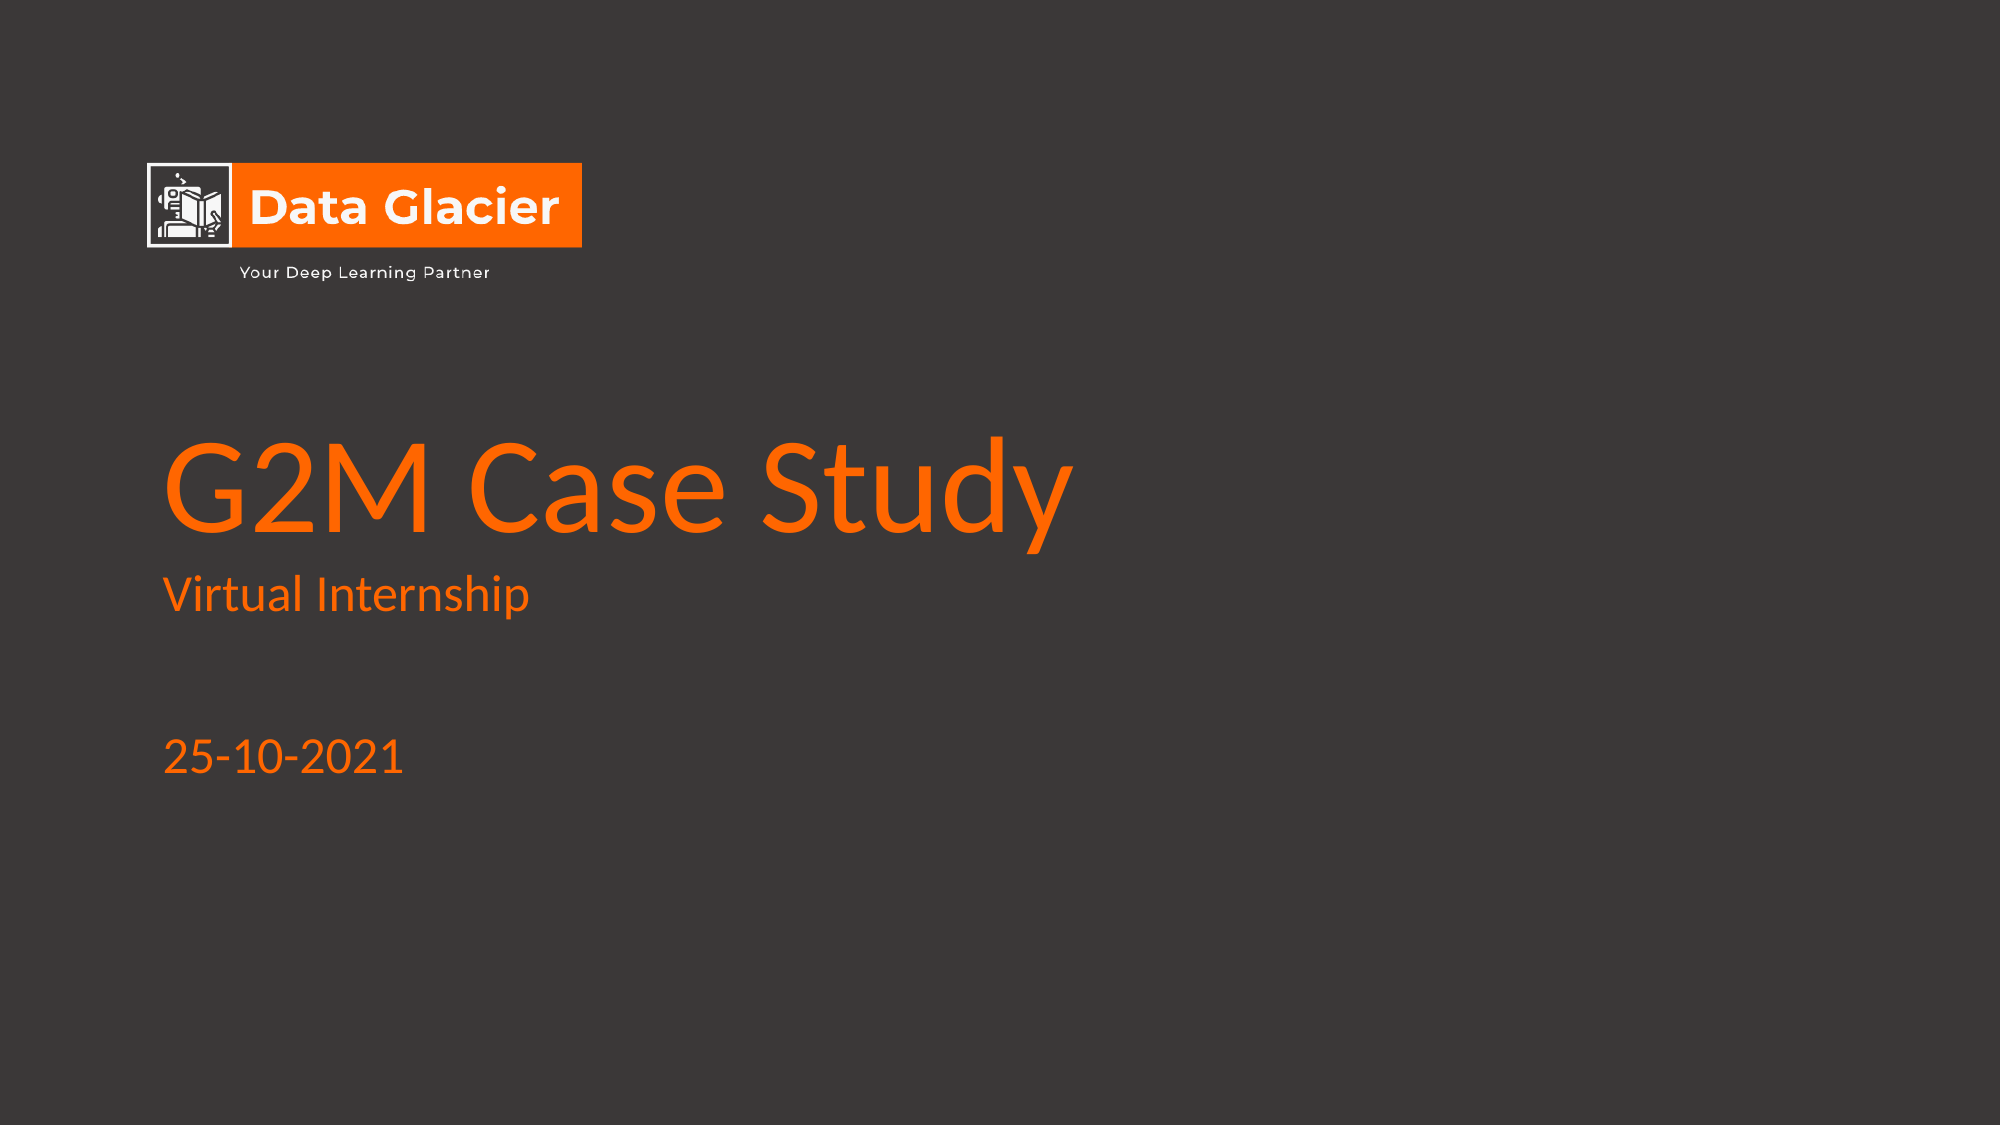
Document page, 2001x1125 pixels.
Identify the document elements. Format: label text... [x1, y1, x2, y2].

text_box G2M Case Study Virtual Internship 25-10-2021 [147, 387, 1091, 792]
picture [142, 117, 586, 354]
